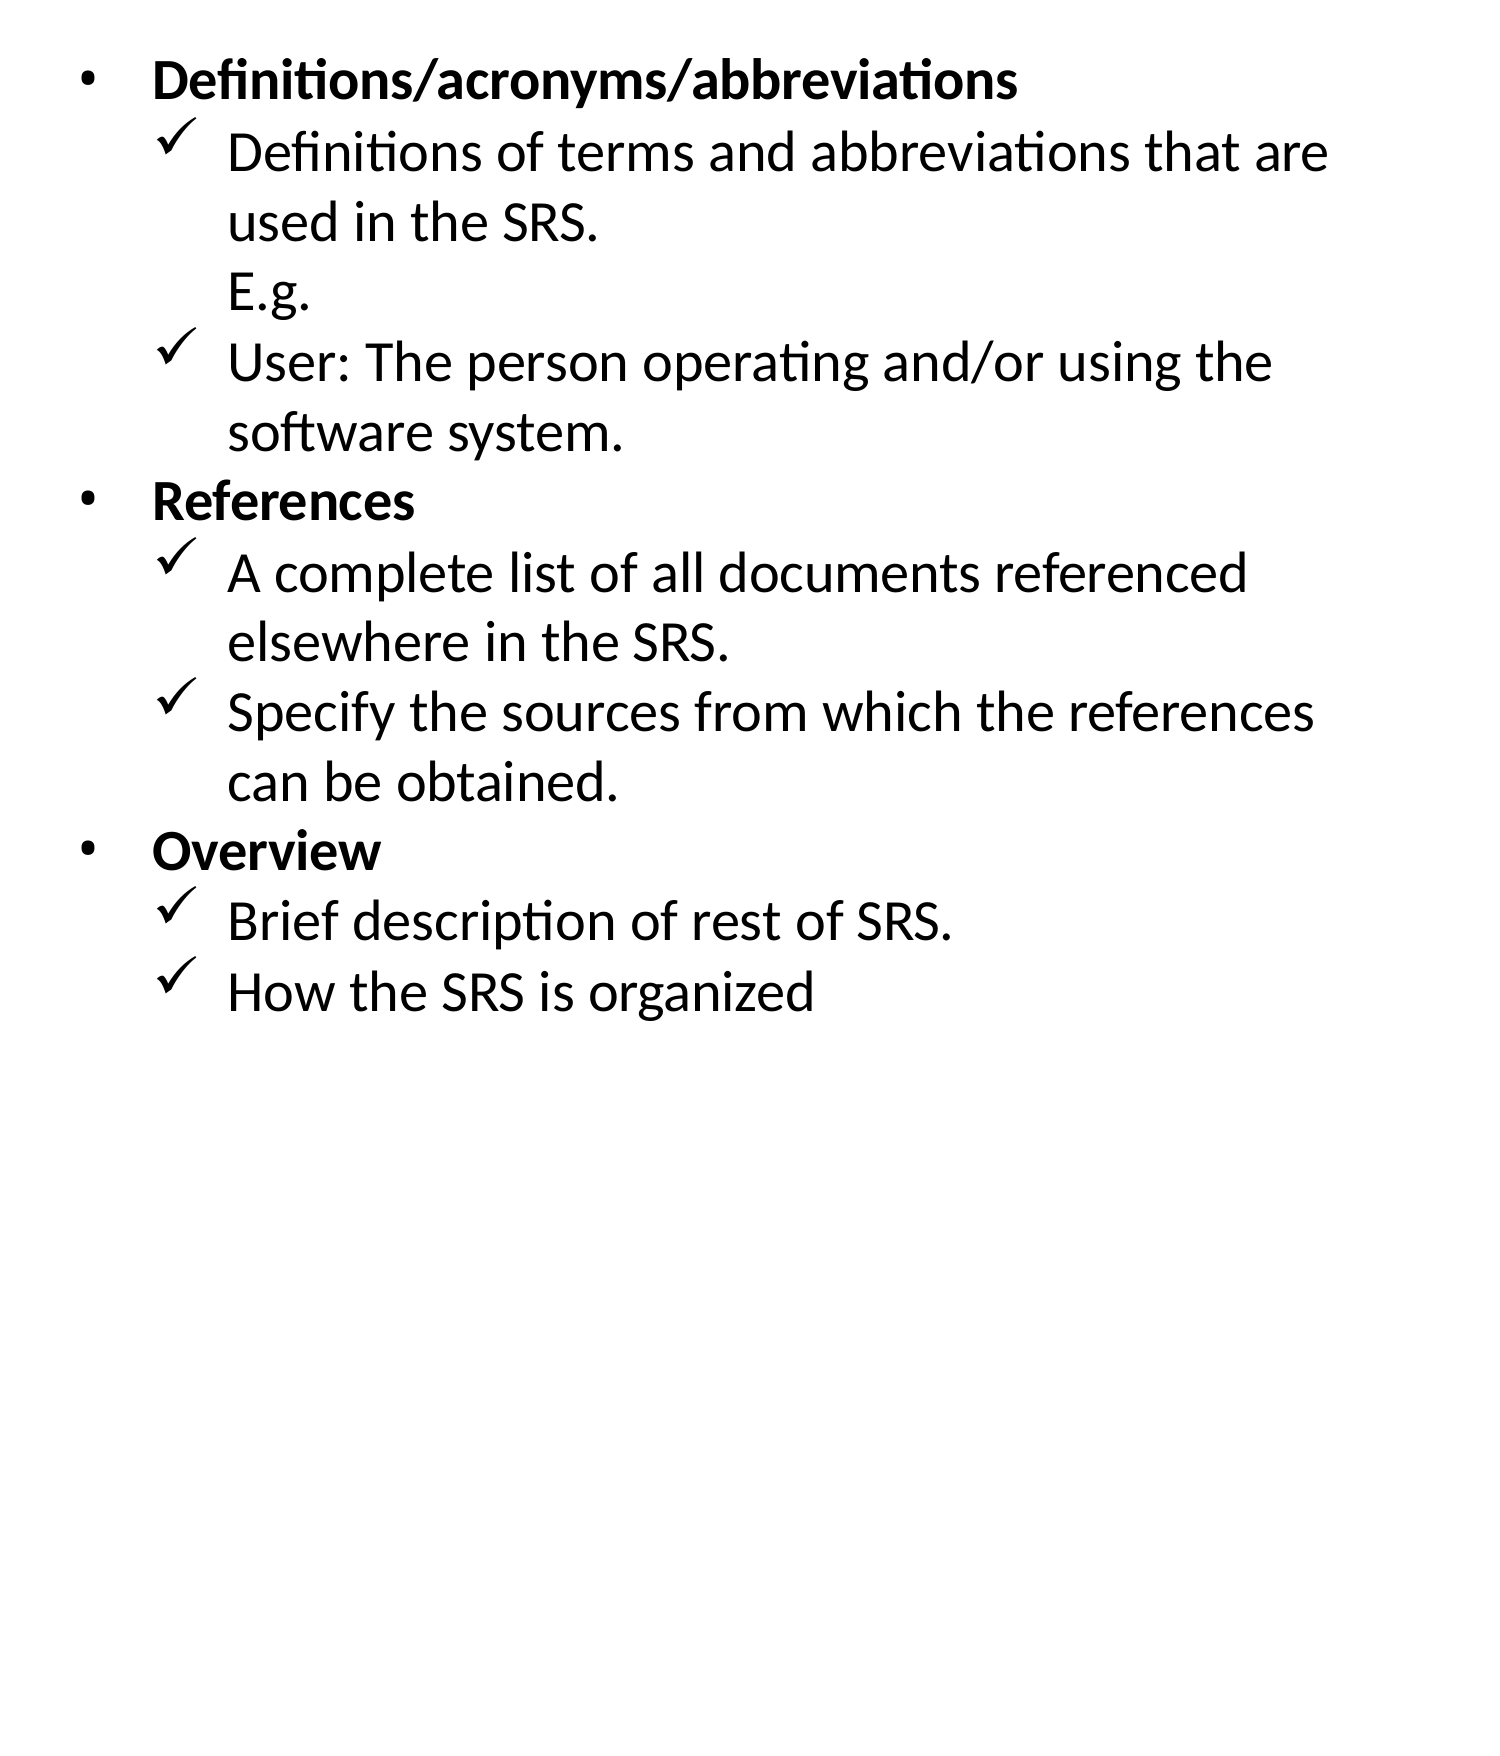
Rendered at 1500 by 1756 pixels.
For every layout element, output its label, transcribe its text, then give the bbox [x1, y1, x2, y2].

text_box Definitions/acronyms/abbreviations Definitions of terms and abbreviations that are used in the SRS. E.g. User: The person operating and/or using the software system. References A complete list of all documents referenced elsewhere in the SRS. Specify the sources from which the references can be obtained. Overview Brief description of rest of SRS. How the SRS is organized [75, 40, 1336, 1023]
